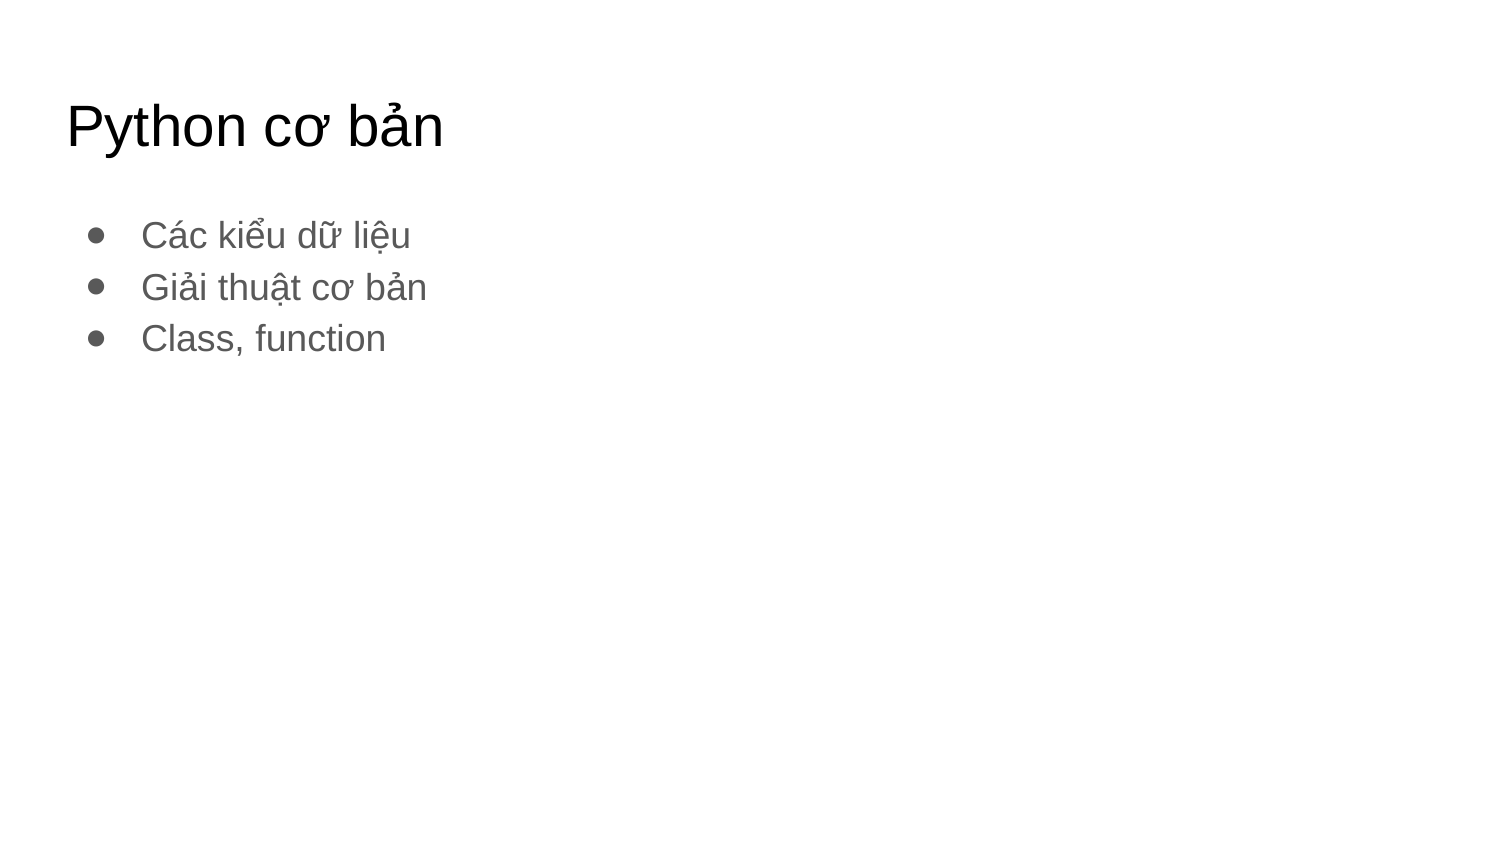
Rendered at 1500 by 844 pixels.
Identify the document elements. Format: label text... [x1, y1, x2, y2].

title Python cơ bản [51, 72, 1449, 167]
list Các kiểu dữ liệu Giải thuật cơ bản Class, function [51, 189, 1449, 750]
